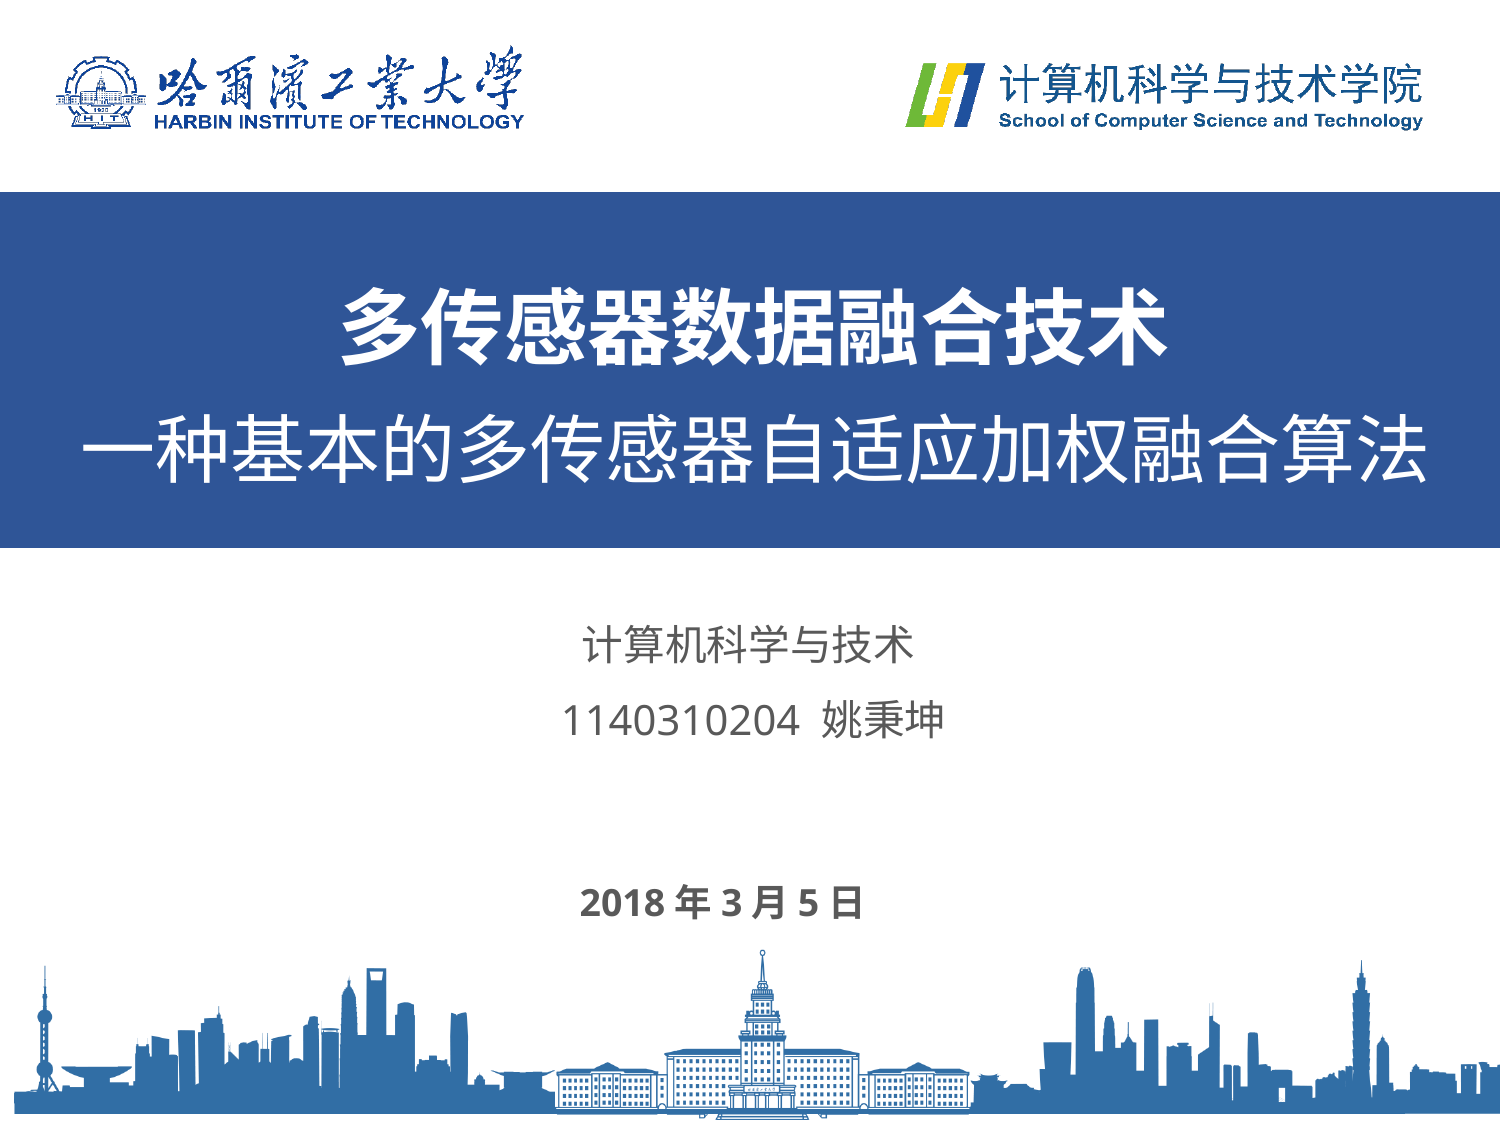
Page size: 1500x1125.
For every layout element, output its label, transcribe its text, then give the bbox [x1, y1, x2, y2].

picture [905, 61, 1423, 133]
text_box 多传感器数据融合技术 [4, 217, 1500, 383]
picture [56, 45, 524, 129]
text_box 一种基本的多传感器自适应加权融合算法 [4, 395, 1500, 500]
text_box [0, 189, 1500, 551]
text_box 计算机科学与技术 1140310204 姚秉坤 [0, 586, 1499, 720]
picture [0, 720, 1500, 1125]
